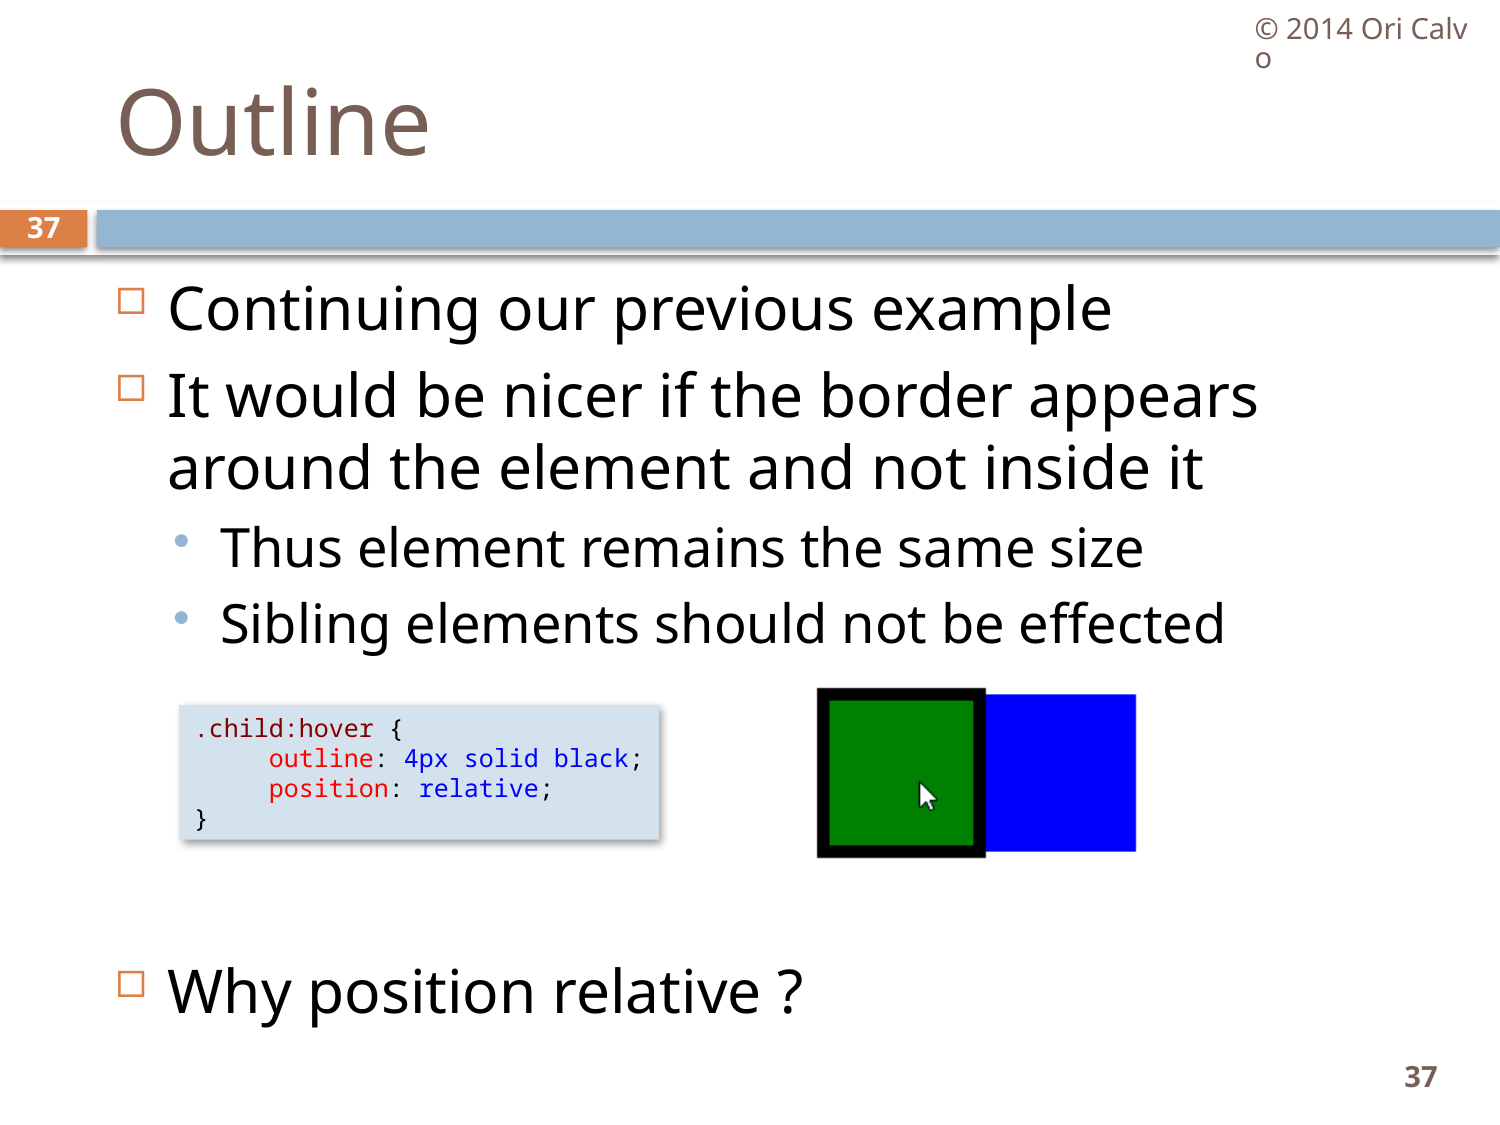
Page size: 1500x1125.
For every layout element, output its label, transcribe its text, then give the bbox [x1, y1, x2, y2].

picture [796, 671, 1167, 874]
title Outline [100, 37, 1438, 200]
list Continuing our previous example It would be nicer if the border appears around the element and not inside it Thus element remains the same size Sibling elements should not be effected Why position relative ? [100, 262, 1438, 1000]
slide_number 37 [0, 208, 88, 249]
footer © 2014 Ori Calvo [1239, 0, 1500, 60]
text_box .child:hover { outline: 4px solid black; position: relative; } [178, 705, 659, 840]
